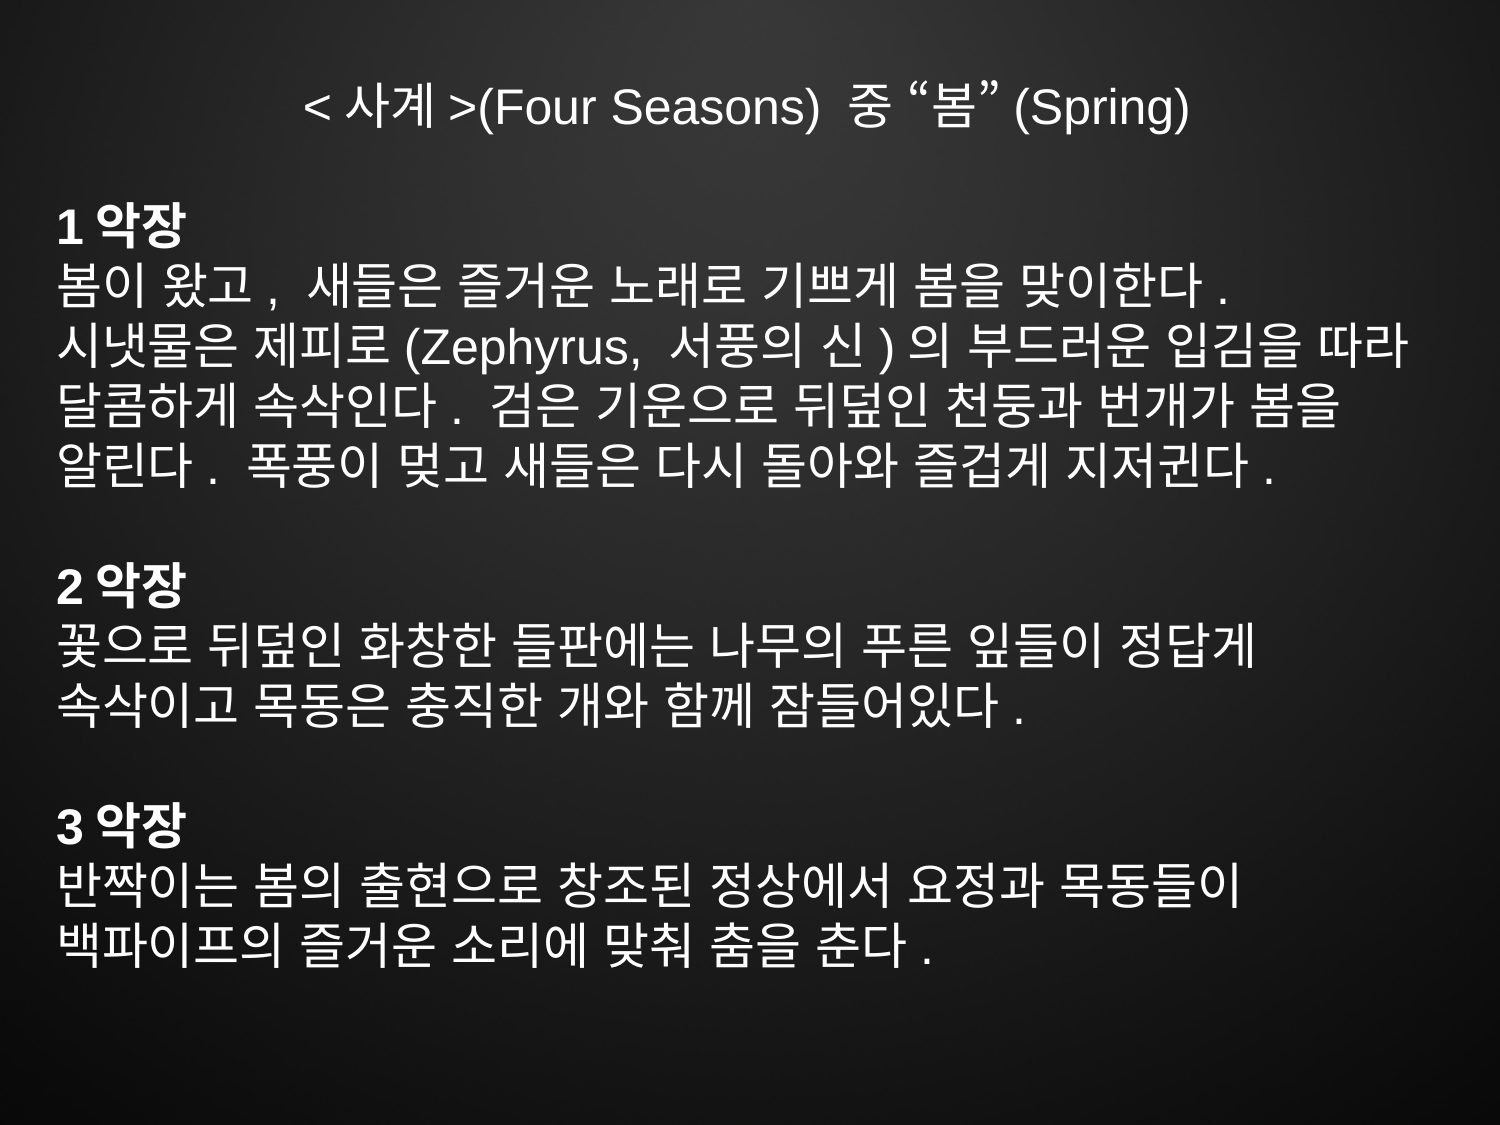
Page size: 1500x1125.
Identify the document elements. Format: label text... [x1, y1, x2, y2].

picture [0, 0, 1500, 1125]
text_box <사계>(Four Seasons) 중 “봄”(Spring) 1악장 봄이 왔고, 새들은 즐거운 노래로 기쁘게 봄을 맞이한다. 시냇물은 제피로(Zephyrus, 서풍의 신)의 부드러운 입김을 따라 달콤하게 속삭인다. 검은 기운으로 뒤덮인 천둥과 번개가 봄을 알린다. 폭풍이 멎고 새들은 다시 돌아와 즐겁게 지저귄다. 2악장 꽃으로 뒤덮인 화창한 들판에는 나무의 푸른 잎들이 정답게 속삭이고 목동은 충직한 개와 함께 잠들어있다. 3악장 반짝이는 봄의 출현으로 창조된 정상에서 요정과 목동들이 백파이프의 즐거운 소리에 맞춰 춤을 춘다. [41, 7, 1453, 1125]
